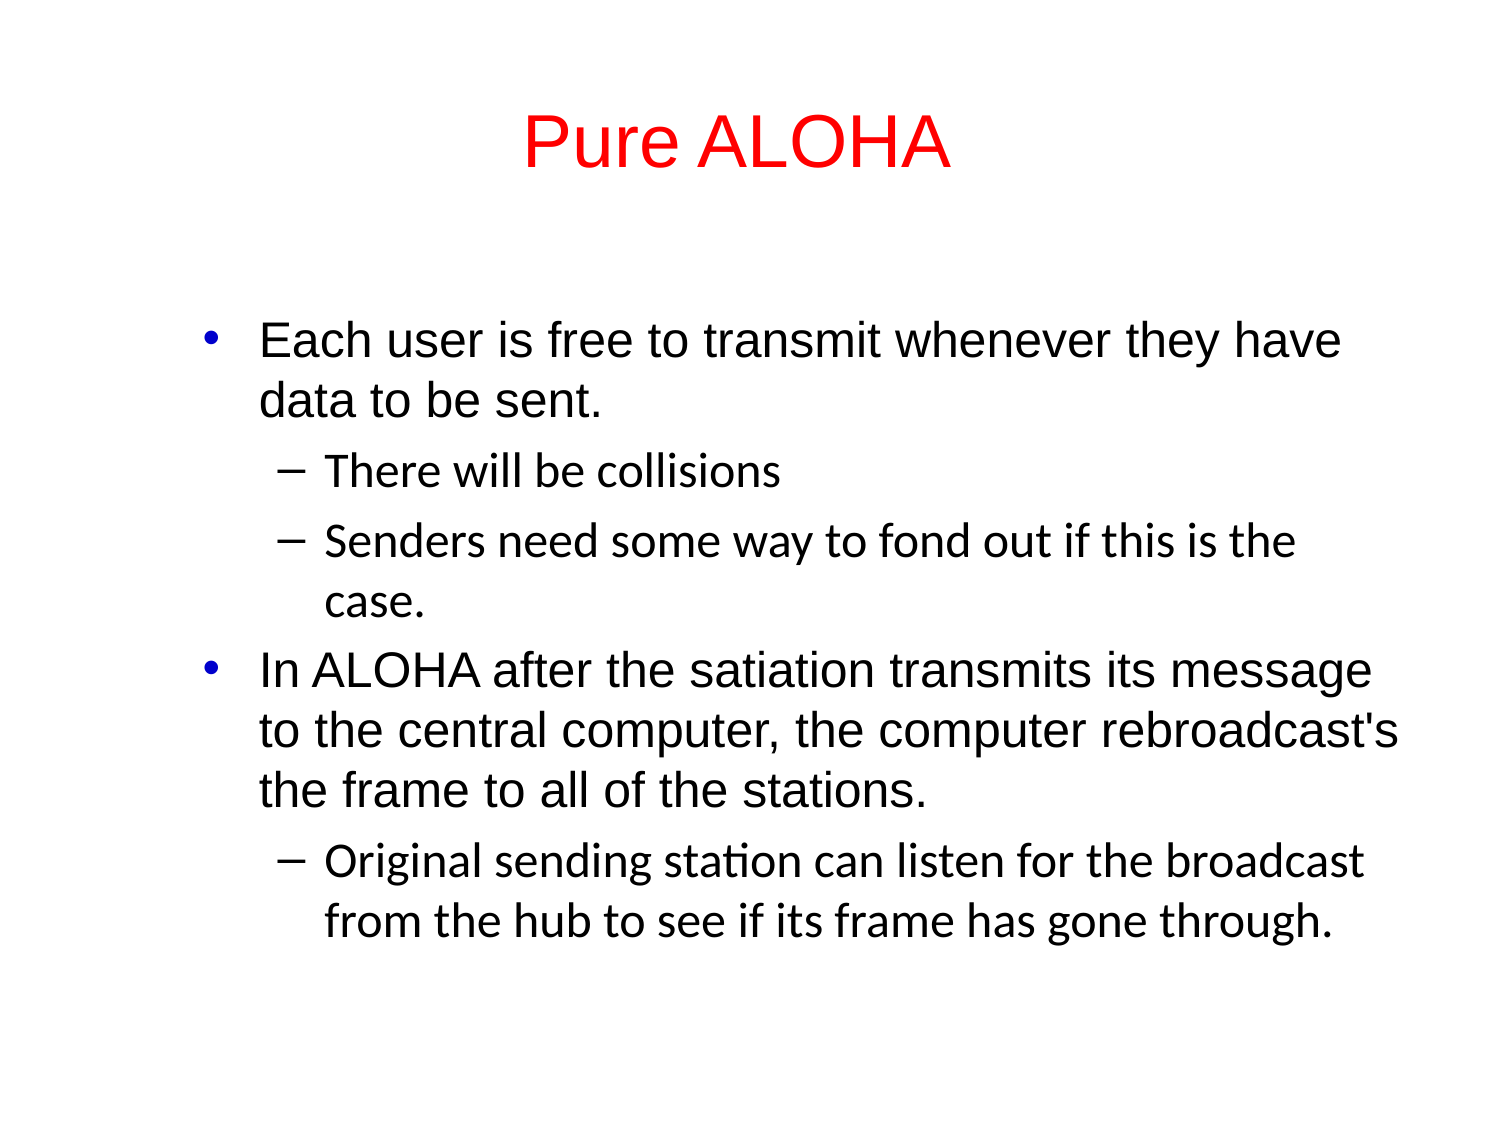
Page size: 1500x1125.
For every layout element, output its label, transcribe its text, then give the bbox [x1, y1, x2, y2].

title Pure ALOHA [62, 50, 1413, 225]
list Each user is free to transmit whenever they have data to be sent. There will be collisions Senders need some way to fond out if this is the case. In ALOHA after the satiation transmits its message to the central computer, the computer rebroadcast's the frame to all of the stations. Original sending station can listen for the broadcast from the hub to see if its frame has gone through. [187, 299, 1425, 1005]
